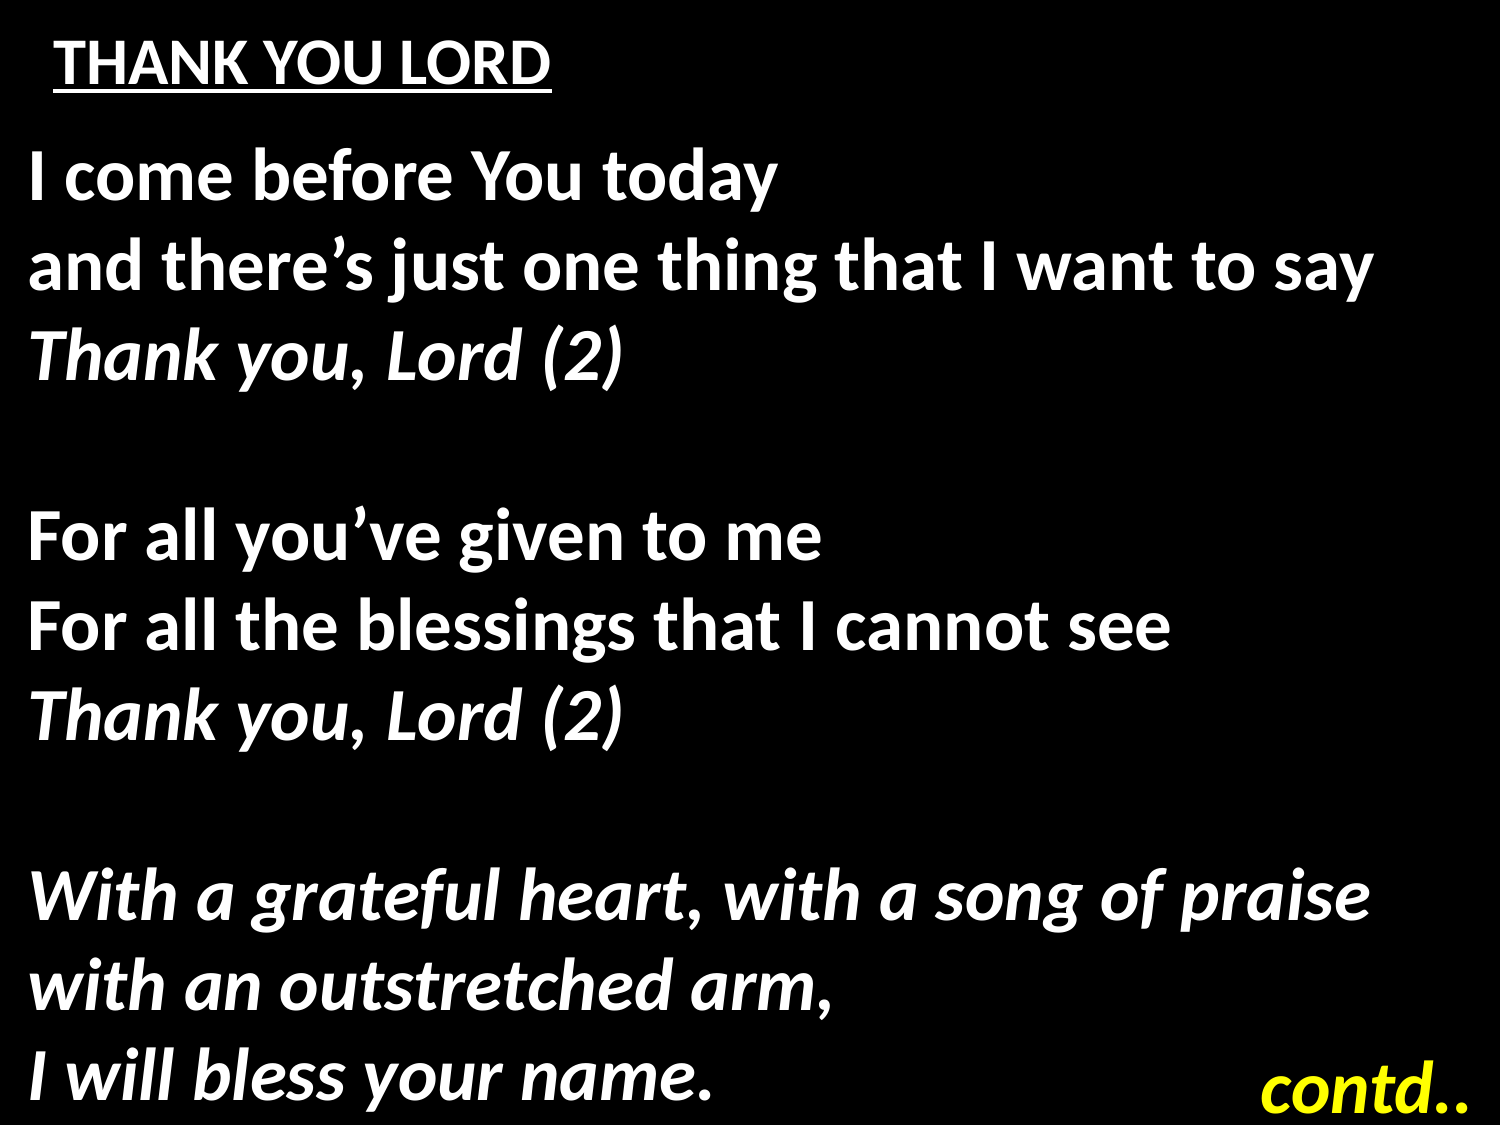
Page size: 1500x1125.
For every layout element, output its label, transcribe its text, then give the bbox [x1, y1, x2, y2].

text_box contd.. [1245, 1042, 1500, 1125]
list I come before You today and there’s just one thing that I want to say Thank you, Lord (2) For all you’ve given to me For all the blessings that I cannot see Thank you, Lord (2) With a grateful heart, with a song of praise with an outstretched arm, I will bless your name. [8, 125, 1489, 1116]
title THANK YOU LORD [10, 0, 1490, 117]
